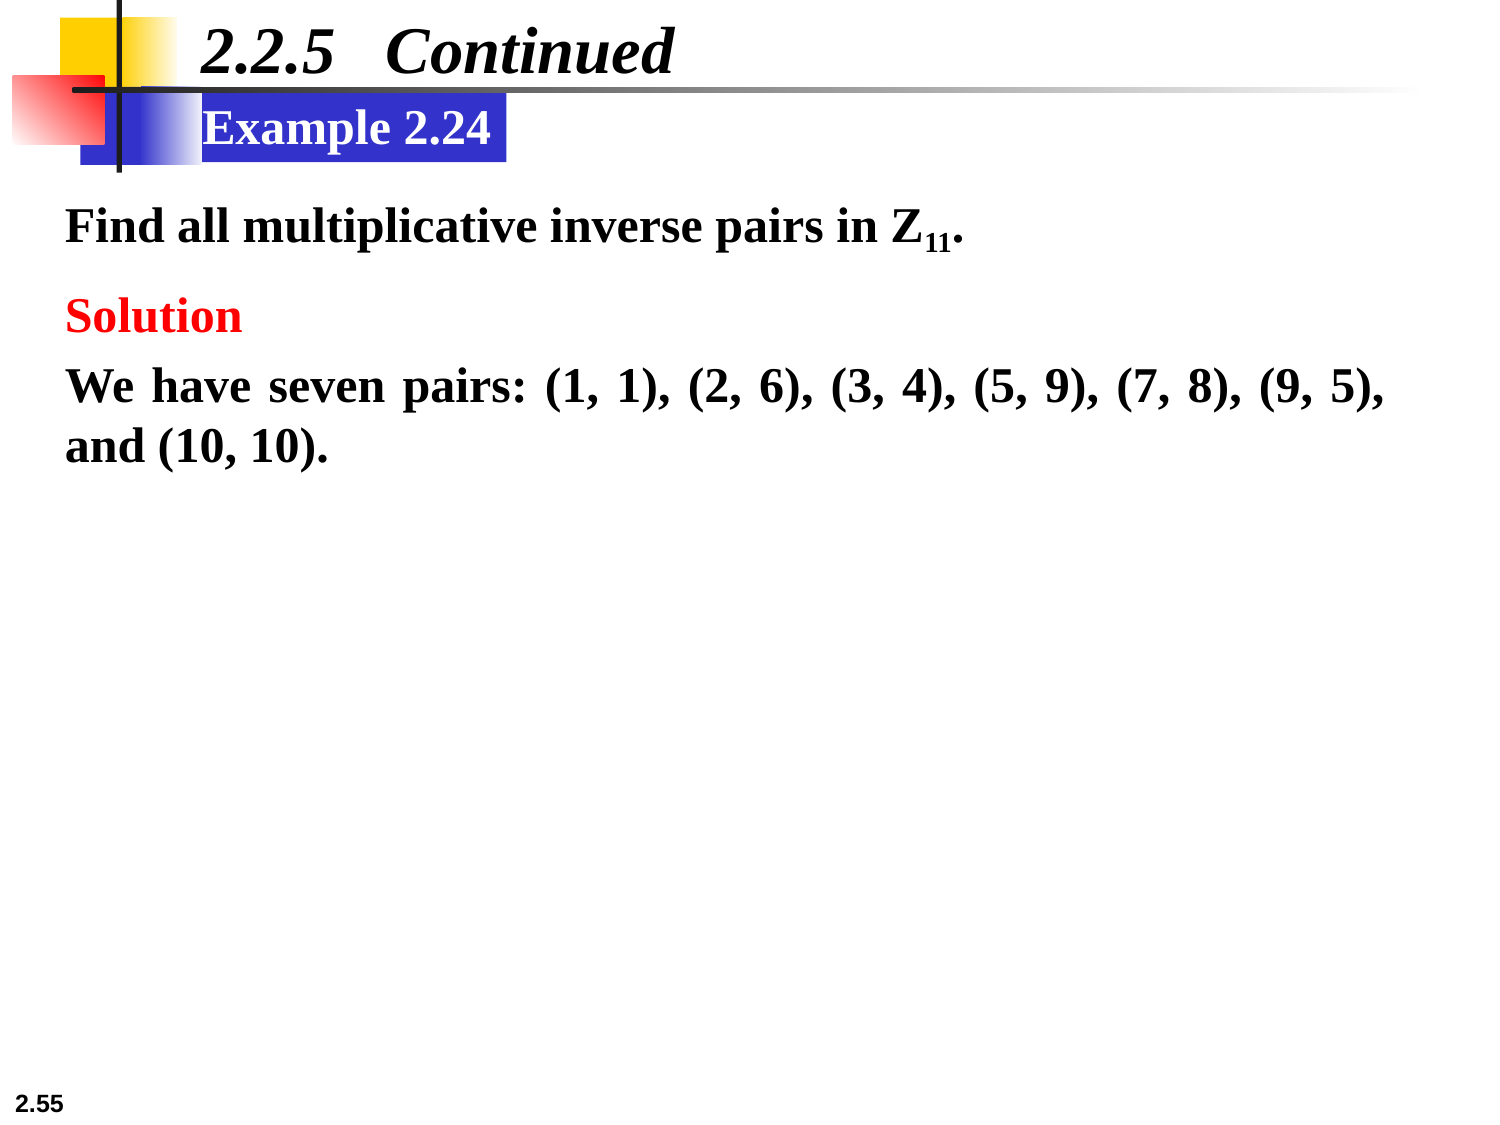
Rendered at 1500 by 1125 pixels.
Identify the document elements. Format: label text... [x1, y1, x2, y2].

text_box [141, 93, 202, 165]
text_box [122, 93, 141, 165]
text_box [72, 87, 187, 93]
text_box [116, 0, 122, 87]
text_box [122, 17, 177, 86]
text_box [80, 93, 116, 165]
slide_number 2.55 [0, 1049, 313, 1125]
text_box [116, 93, 122, 173]
text_box [12, 75, 105, 145]
text_box Solution [49, 275, 1400, 344]
text_box Find all multiplicative inverse pairs in Z11. [49, 184, 1400, 266]
text_box 2.2.5 Continued [187, 0, 691, 95]
text_box [60, 17, 116, 86]
text_box [691, 87, 1423, 93]
text_box We have seven pairs: (1, 1), (2, 6), (3, 4), (5, 9), (7, 8), (9, 5), and (10, 10). [49, 344, 1400, 480]
text_box Example 2.24 [202, 95, 507, 163]
